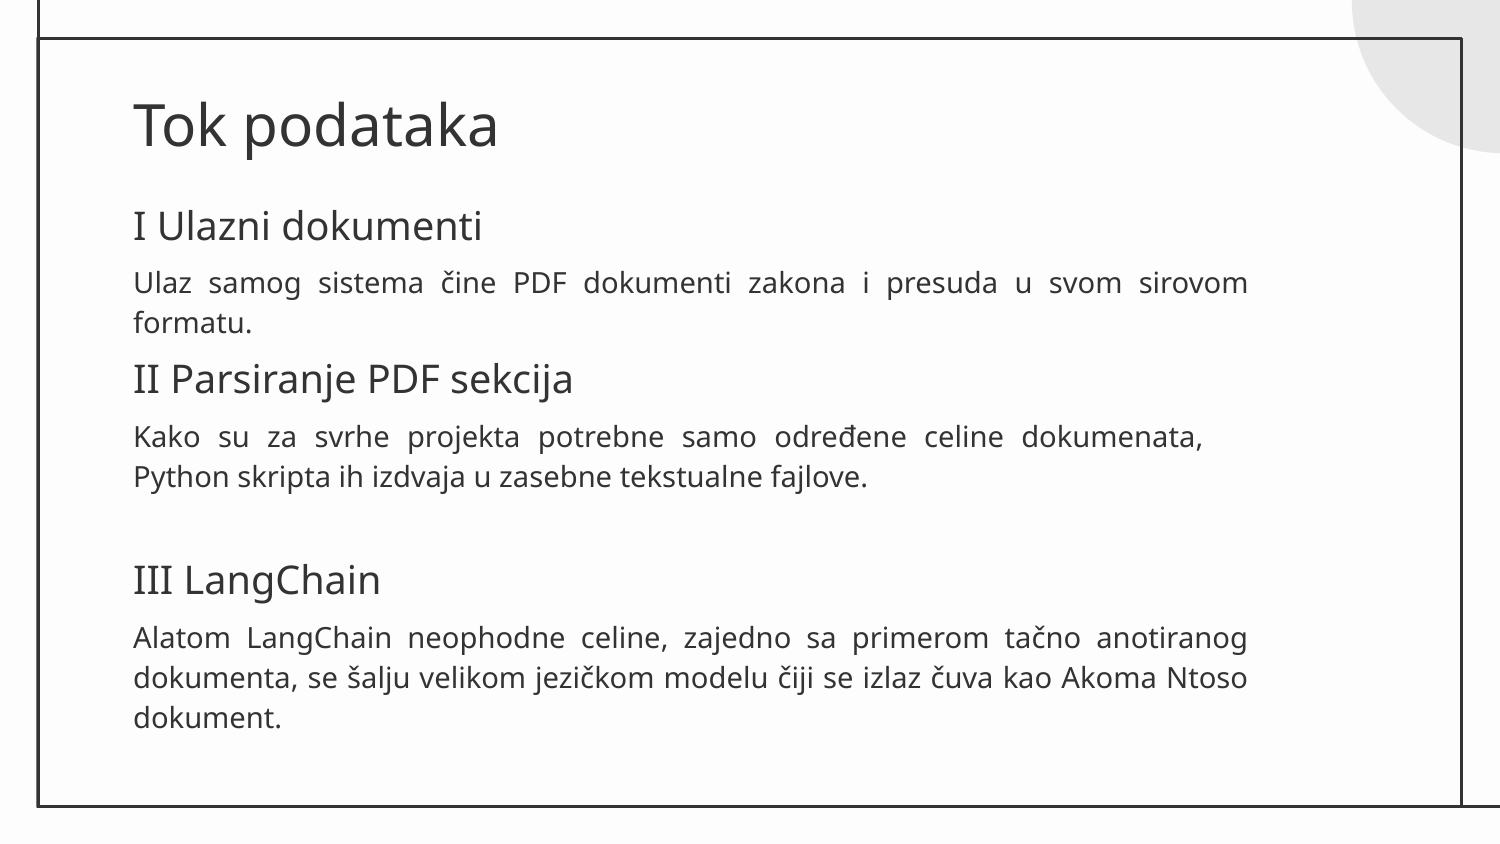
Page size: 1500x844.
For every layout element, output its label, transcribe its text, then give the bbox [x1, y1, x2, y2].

subtitle III LangChain [118, 547, 919, 618]
subtitle I Ulazni dokumenti [118, 192, 919, 264]
subtitle Ulaz samog sistema čine PDF dokumenti zakona i presuda u svom sirovom formatu. [118, 244, 1265, 331]
subtitle Kako su za svrhe projekta potrebne samo određene celine dokumenata, Python skripta ih izdvaja u zasebne tekstualne fajlove. [118, 397, 1237, 485]
subtitle II Parsiranje PDF sekcija [118, 346, 919, 417]
title Tok podataka [118, 72, 1382, 167]
subtitle Alatom LangChain neophodne celine, zajedno sa primerom tačno anotiranog dokumenta, se šalju velikom jezičkom modelu čiji se izlaz čuva kao Akoma Ntoso dokument. [118, 598, 1265, 686]
